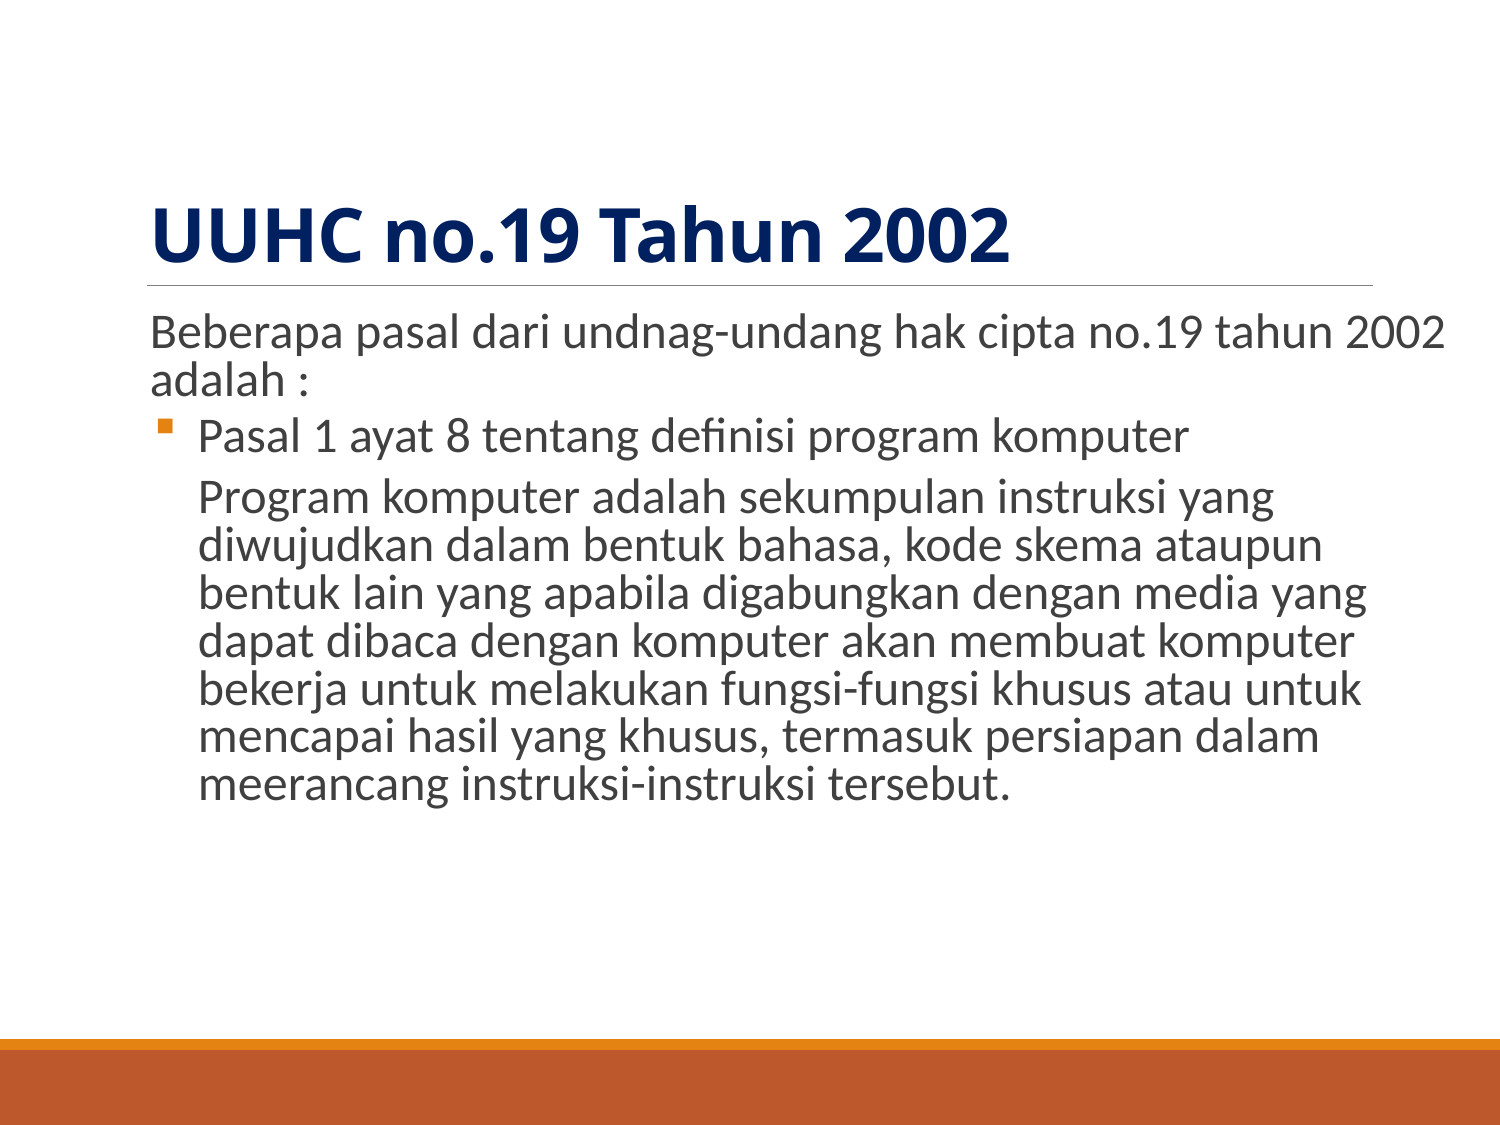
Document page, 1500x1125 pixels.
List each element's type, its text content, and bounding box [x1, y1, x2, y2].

title UUHC no.19 Tahun 2002 [134, 47, 1373, 285]
list Beberapa pasal dari undnag-undang hak cipta no.19 tahun 2002 adalah : Pasal 1 ayat 8 tentang definisi program komputer Program komputer adalah sekumpulan instruksi yang diwujudkan dalam bentuk bahasa, kode skema ataupun bentuk lain yang apabila digabungkan dengan media yang dapat dibaca dengan komputer akan membuat komputer bekerja untuk melakukan fungsi-fungsi khusus atau untuk mencapai hasil yang khusus, termasuk persiapan dalam meerancang instruksi-instruksi tersebut. [134, 302, 1471, 1125]
